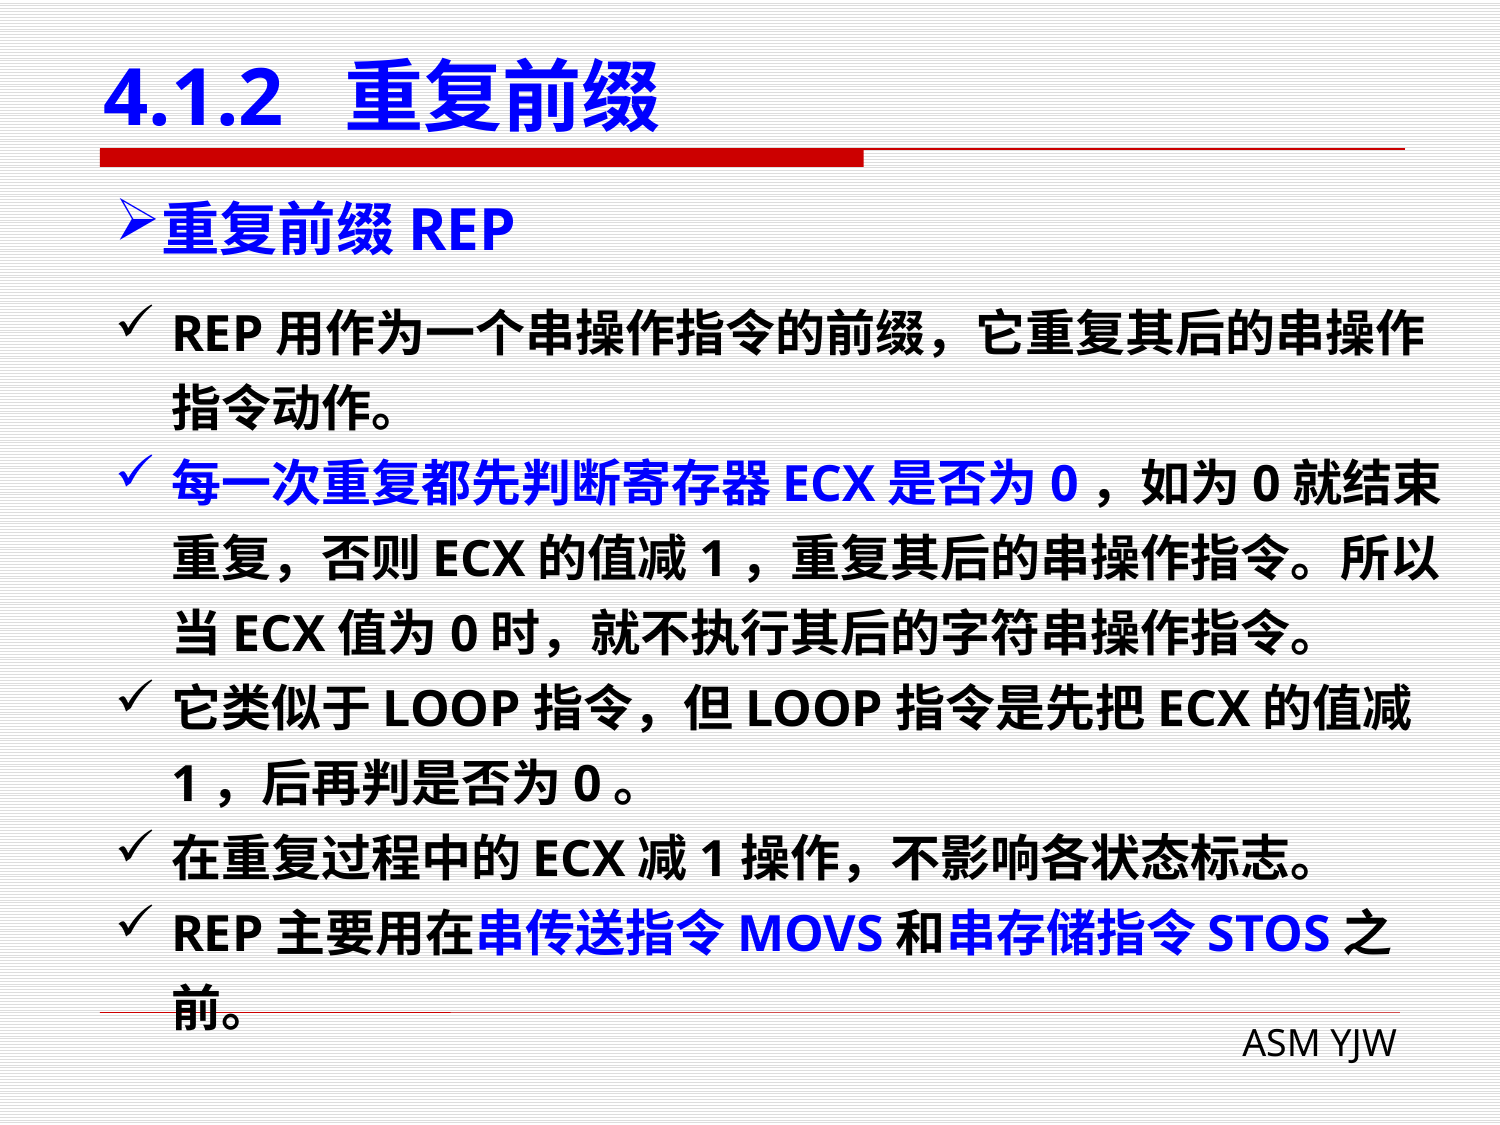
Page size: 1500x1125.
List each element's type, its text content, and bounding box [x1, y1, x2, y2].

text_box REP用作为一个串操作指令的前缀，它重复其后的串操作指令动作。 每一次重复都先判断寄存器ECX是否为0，如为0就结束重复，否则ECX的值减1，重复其后的串操作指令。所以当ECX值为0时，就不执行其后的字符串操作指令。 它类似于LOOP指令，但LOOP指令是先把ECX的值减1，后再判是否为0。 在重复过程中的ECX减1操作，不影响各状态标志。 REP主要用在串传送指令MOVS和串存储指令STOS之前。 [99, 278, 1459, 1044]
title 4.1.2 重复前缀 [88, 42, 1448, 149]
text_box 重复前缀REP [100, 184, 1400, 270]
